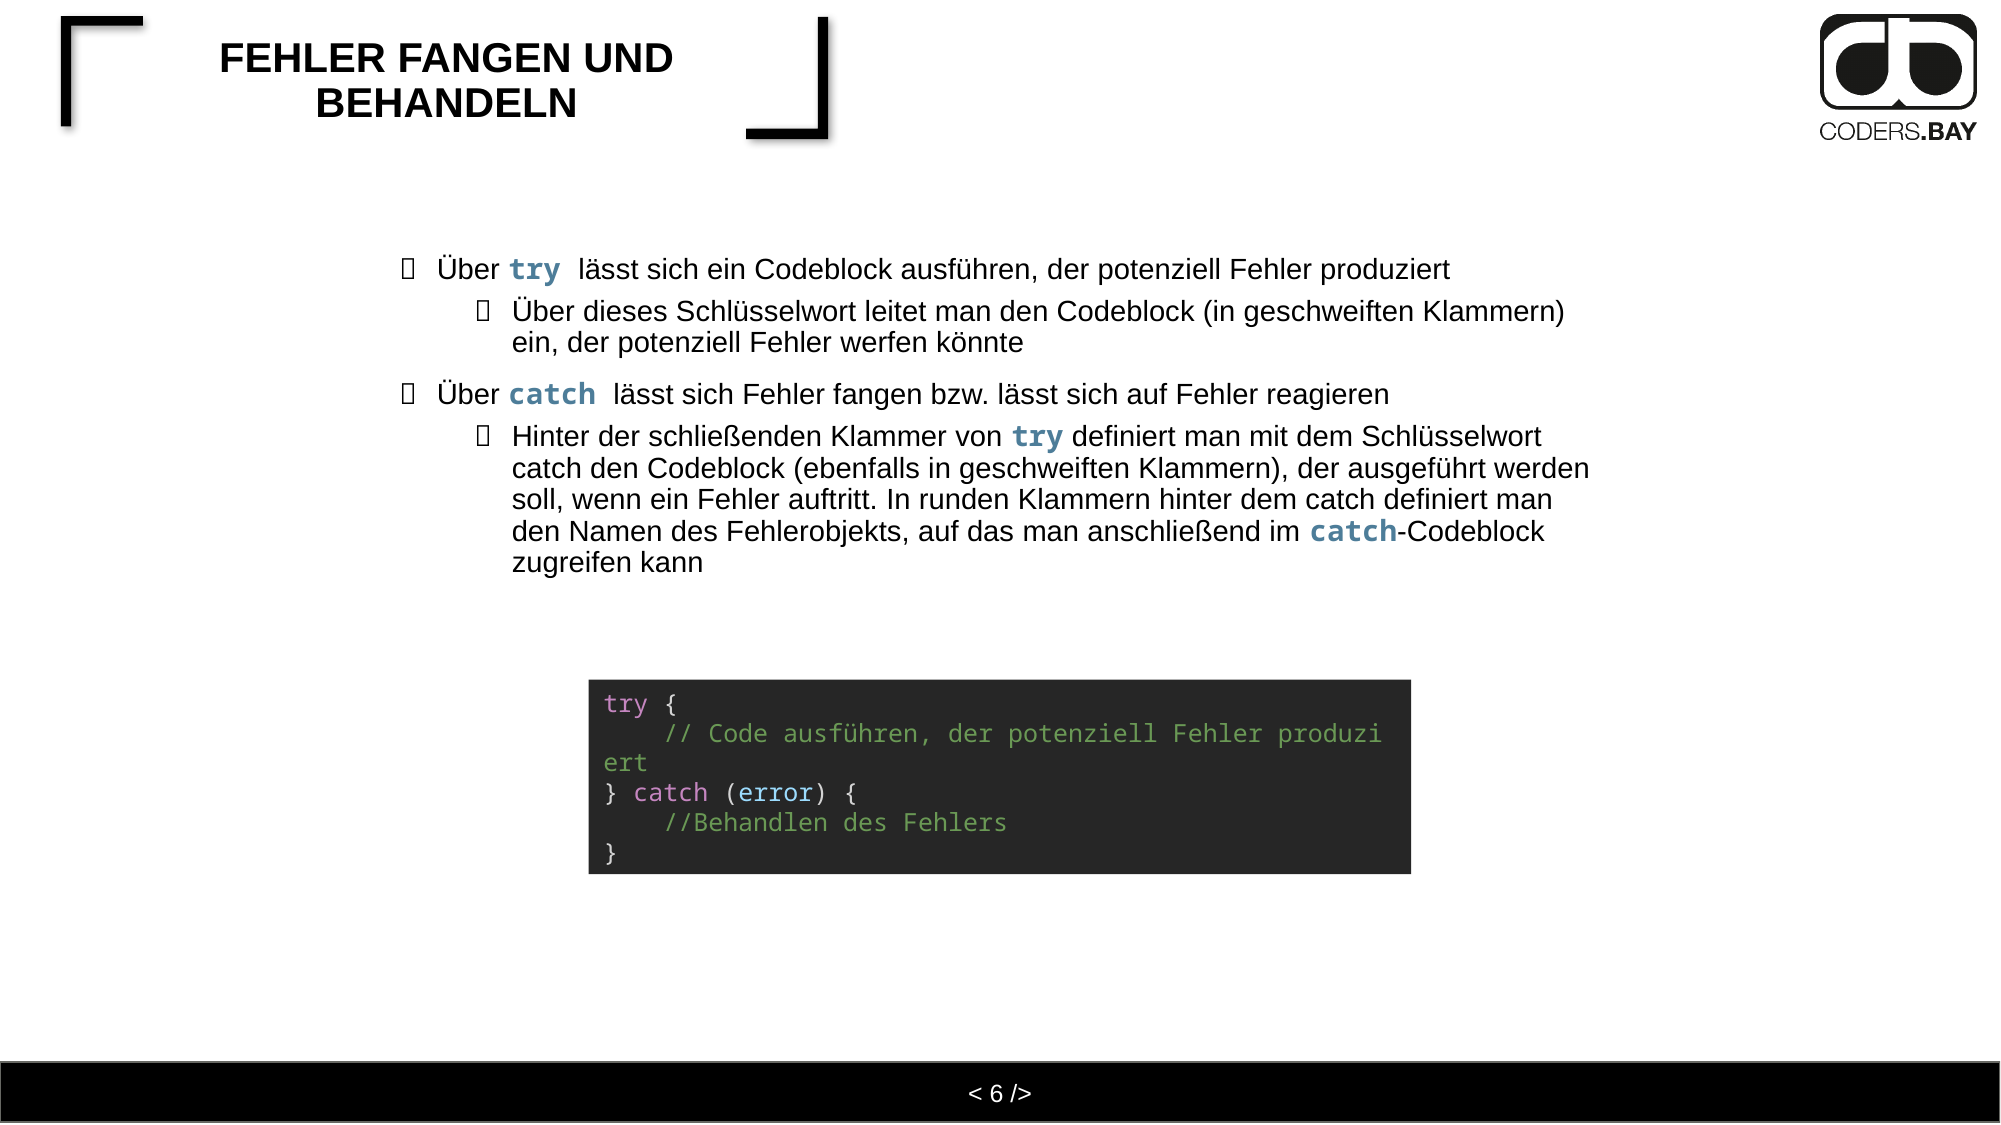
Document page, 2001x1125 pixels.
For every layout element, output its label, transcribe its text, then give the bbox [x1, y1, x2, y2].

title Fehler fangen und behandeln [79, 36, 814, 127]
text_box try { // Code ausführen, der potenziell Fehler produziert } catch (error) { //Behandlen des Fehlers } [588, 679, 1412, 875]
list Über try lässt sich ein Codeblock ausführen, der potenziell Fehler produziert Über dieses Schlüsselwort leitet man den Codeblock (in geschweiften Klammern) ein, der potenziell Fehler werfen könnte Über catch lässt sich Fehler fangen bzw. lässt sich auf Fehler reagieren Hinter der schließenden Klammer von try definiert man mit dem Schlüsselwort catch den Codeblock (ebenfalls in geschweiften Klammern), der ausgeführt werden soll, wenn ein Fehler auftritt. In runden Klammern hinter dem catch definiert man den Namen des Fehlerobjekts, auf das man anschließend im catch-Codeblock zugreifen kann [384, 246, 1616, 591]
picture [1820, 14, 1977, 140]
